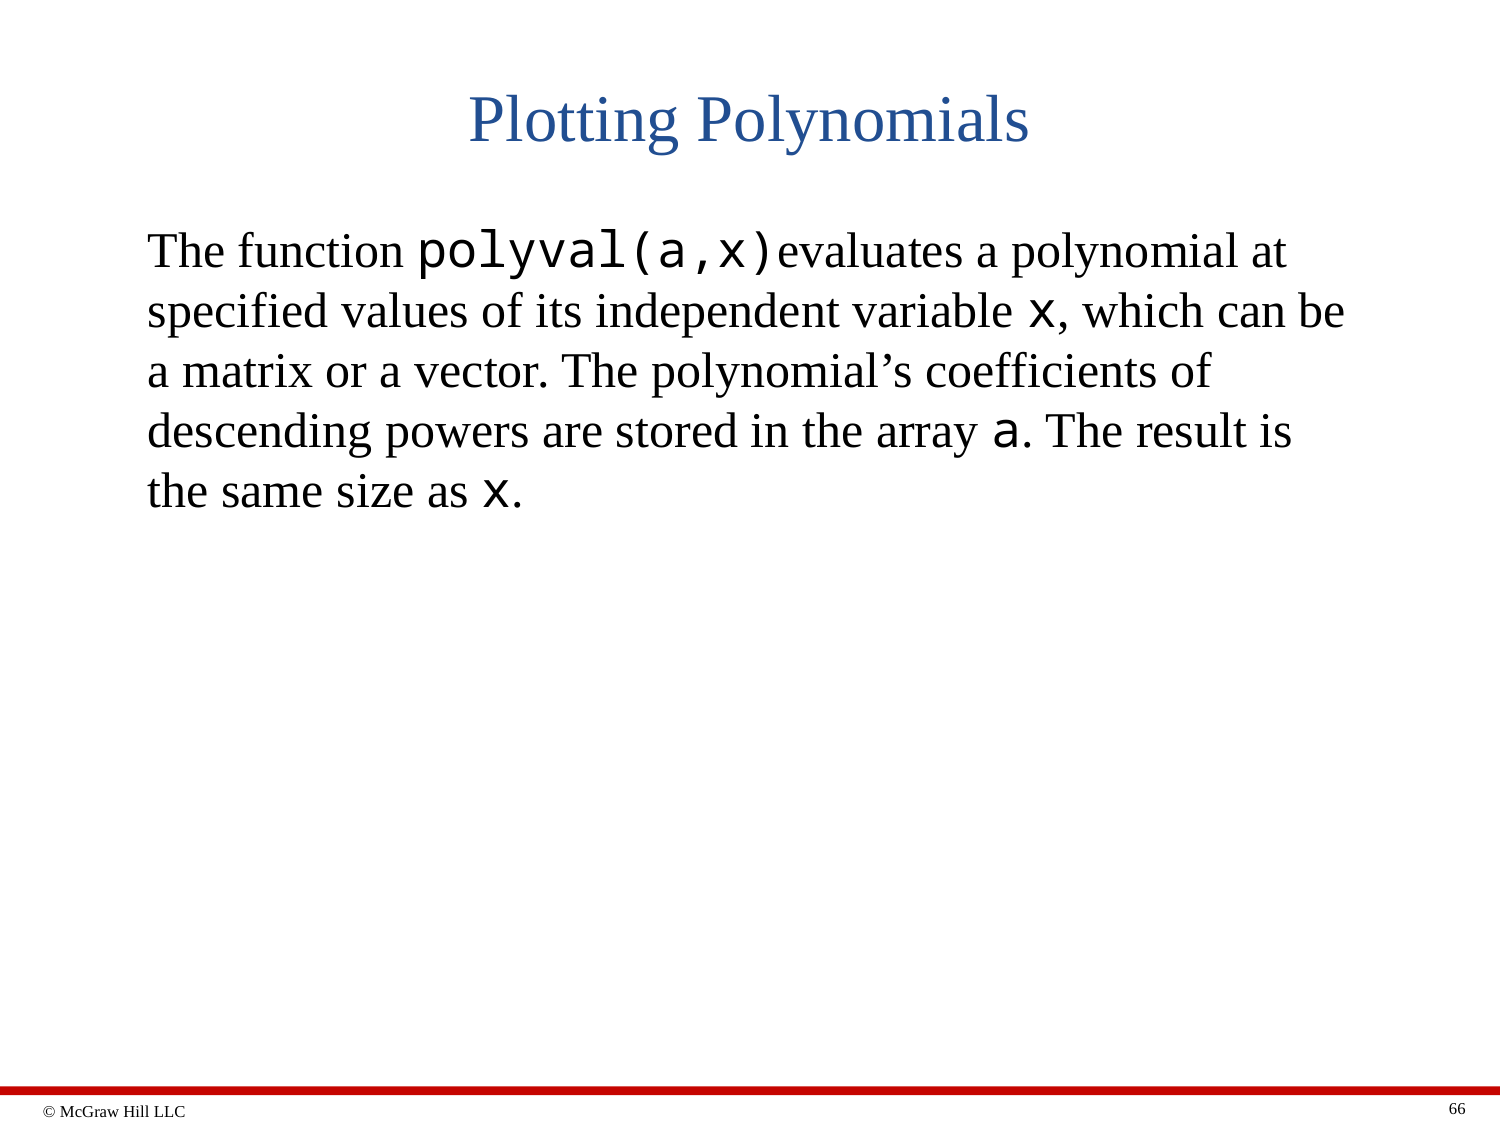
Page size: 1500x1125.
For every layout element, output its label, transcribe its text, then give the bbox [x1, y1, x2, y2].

slide_number 66 [1415, 1094, 1474, 1122]
list The function polyval(a,x)evaluates a polynomial at specified values of its independent variable x, which can be a matrix or a vector. The polynomial’s coefficients of descending powers are stored in the array a. The result is the same size as x. [132, 209, 1368, 1007]
title Plotting Polynomials [56, 22, 1444, 219]
